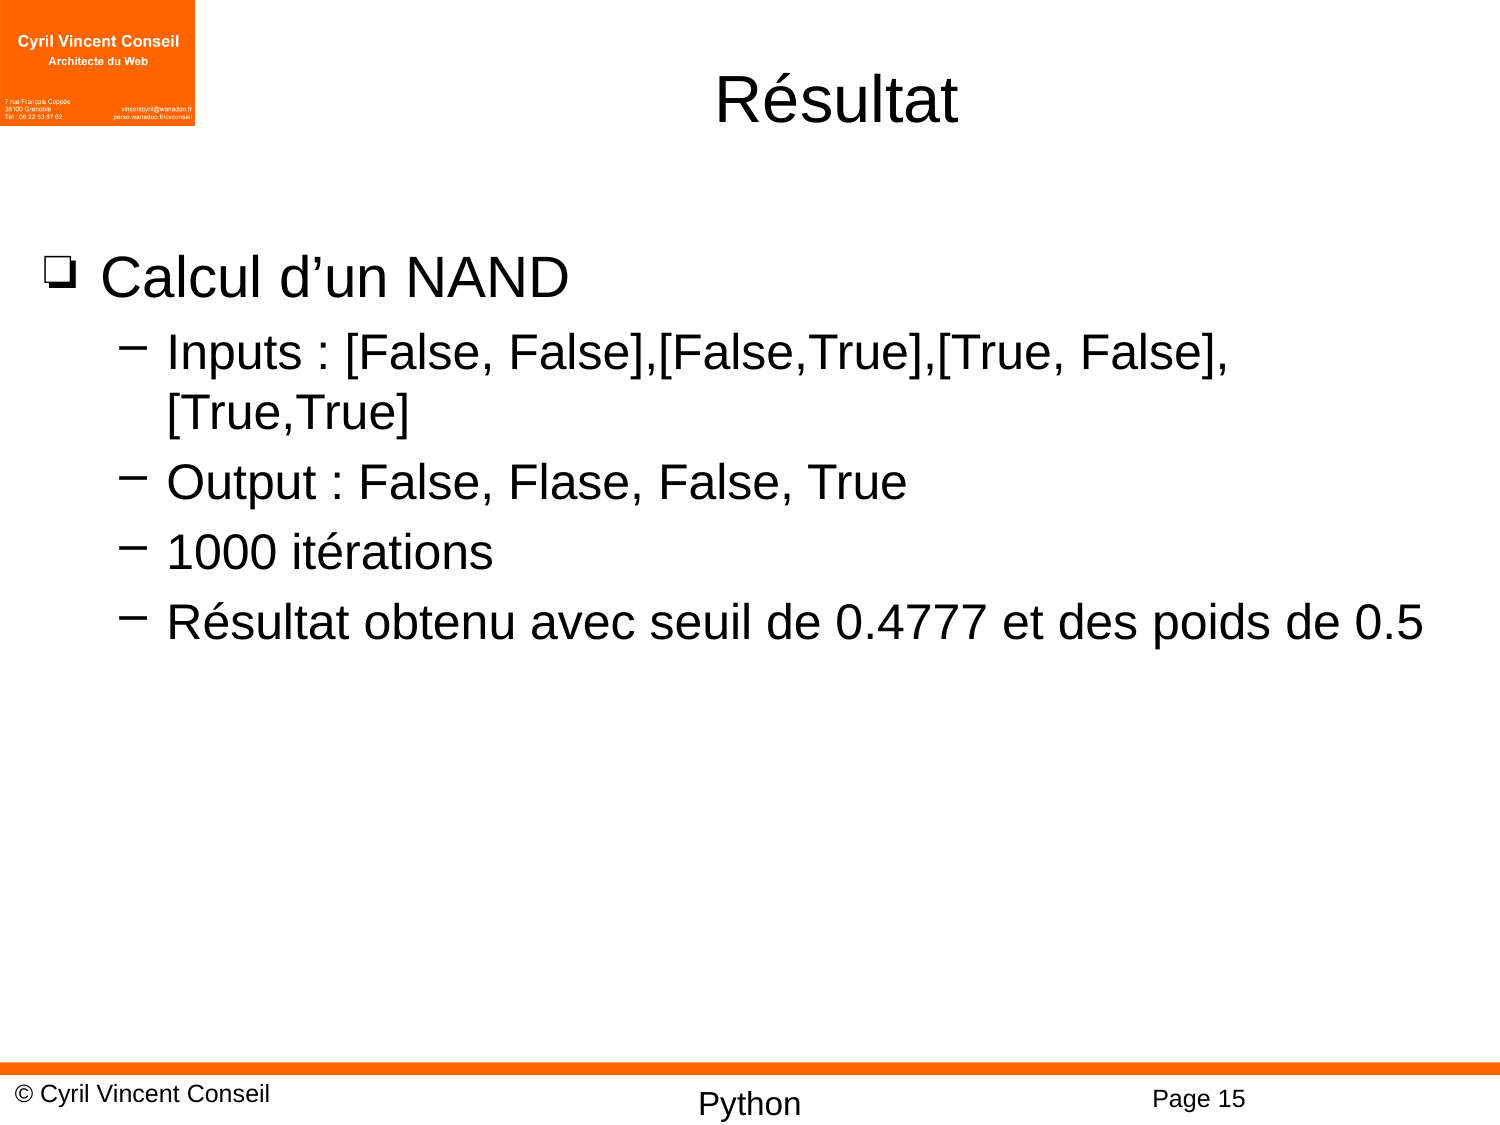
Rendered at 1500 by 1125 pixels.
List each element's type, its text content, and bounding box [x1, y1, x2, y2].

title Résultat [194, 2, 1480, 190]
picture [0, 0, 195, 126]
list Calcul d’un NAND Inputs : [False, False],[False,True],[True, False],[True,True] Output : False, Flase, False, True 1000 itérations Résultat obtenu avec seuil de 0.4777 et des poids de 0.5 [29, 231, 1468, 1059]
